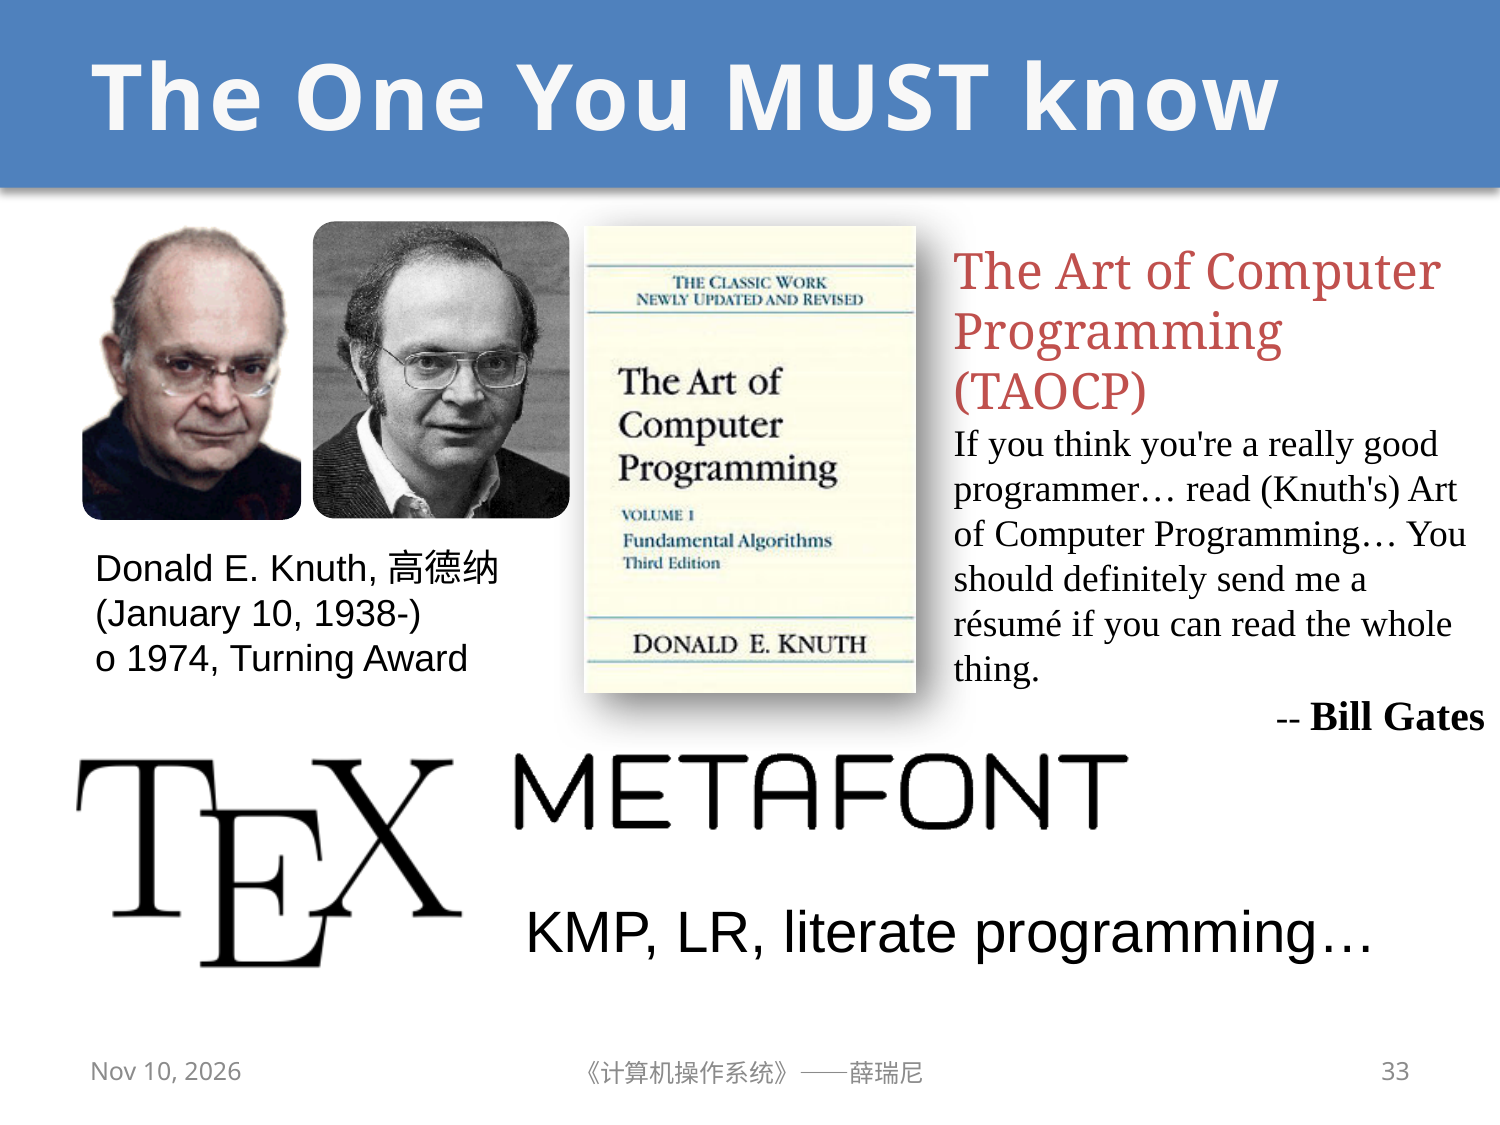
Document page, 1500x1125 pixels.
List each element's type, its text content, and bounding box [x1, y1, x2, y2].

picture [312, 221, 570, 519]
title The One You MUST know [75, 0, 1425, 188]
text_box The Art of Computer Programming (TAOCP) [951, 231, 1471, 411]
picture [82, 219, 302, 521]
text_box KMP, LR, literate programming… [510, 886, 1393, 972]
picture [584, 225, 916, 693]
text_box Donald E. Knuth,高德纳 (January 10, 1938-) o 1974, Turning Award [80, 536, 515, 732]
picture [512, 751, 1131, 831]
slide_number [75, 1042, 425, 1103]
text_box If you think you're a really good programmer… read (Knuth's) Art of Computer Programming… You should definitely send me a résumé if you can read the whole thing. -- Bill Gates [938, 411, 1500, 747]
picture [74, 751, 466, 976]
slide_number 33 [1074, 1042, 1425, 1103]
footer 《计算机操作系统》——薛瑞尼 [512, 1042, 988, 1103]
